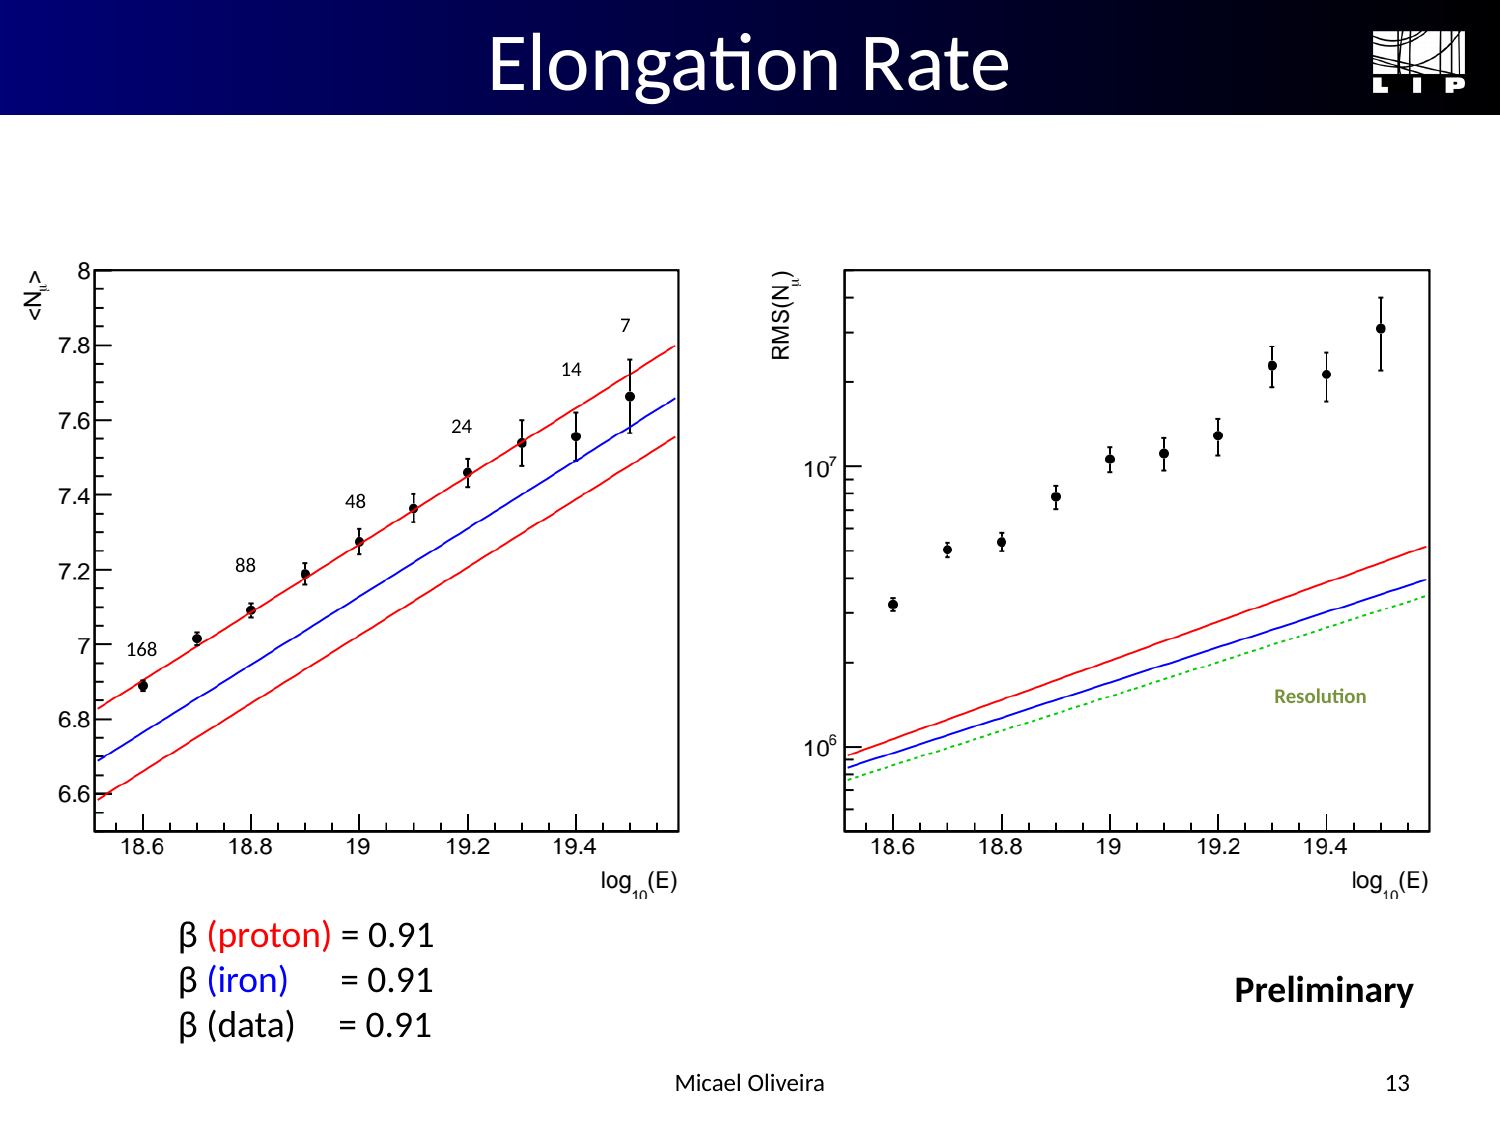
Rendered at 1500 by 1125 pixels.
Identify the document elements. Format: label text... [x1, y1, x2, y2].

footer Micael Oliveira [512, 1051, 988, 1112]
text_box β (proton) = 0.91 β (iron) = 0.91 β (data) = 0.91 [163, 908, 566, 1053]
picture [771, 199, 1500, 899]
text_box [20, 199, 750, 899]
text_box Elongation Rate [0, 0, 1500, 115]
picture [1373, 31, 1465, 93]
text_box Preliminary [1219, 957, 1430, 1017]
slide_number 12 [1074, 1051, 1425, 1112]
